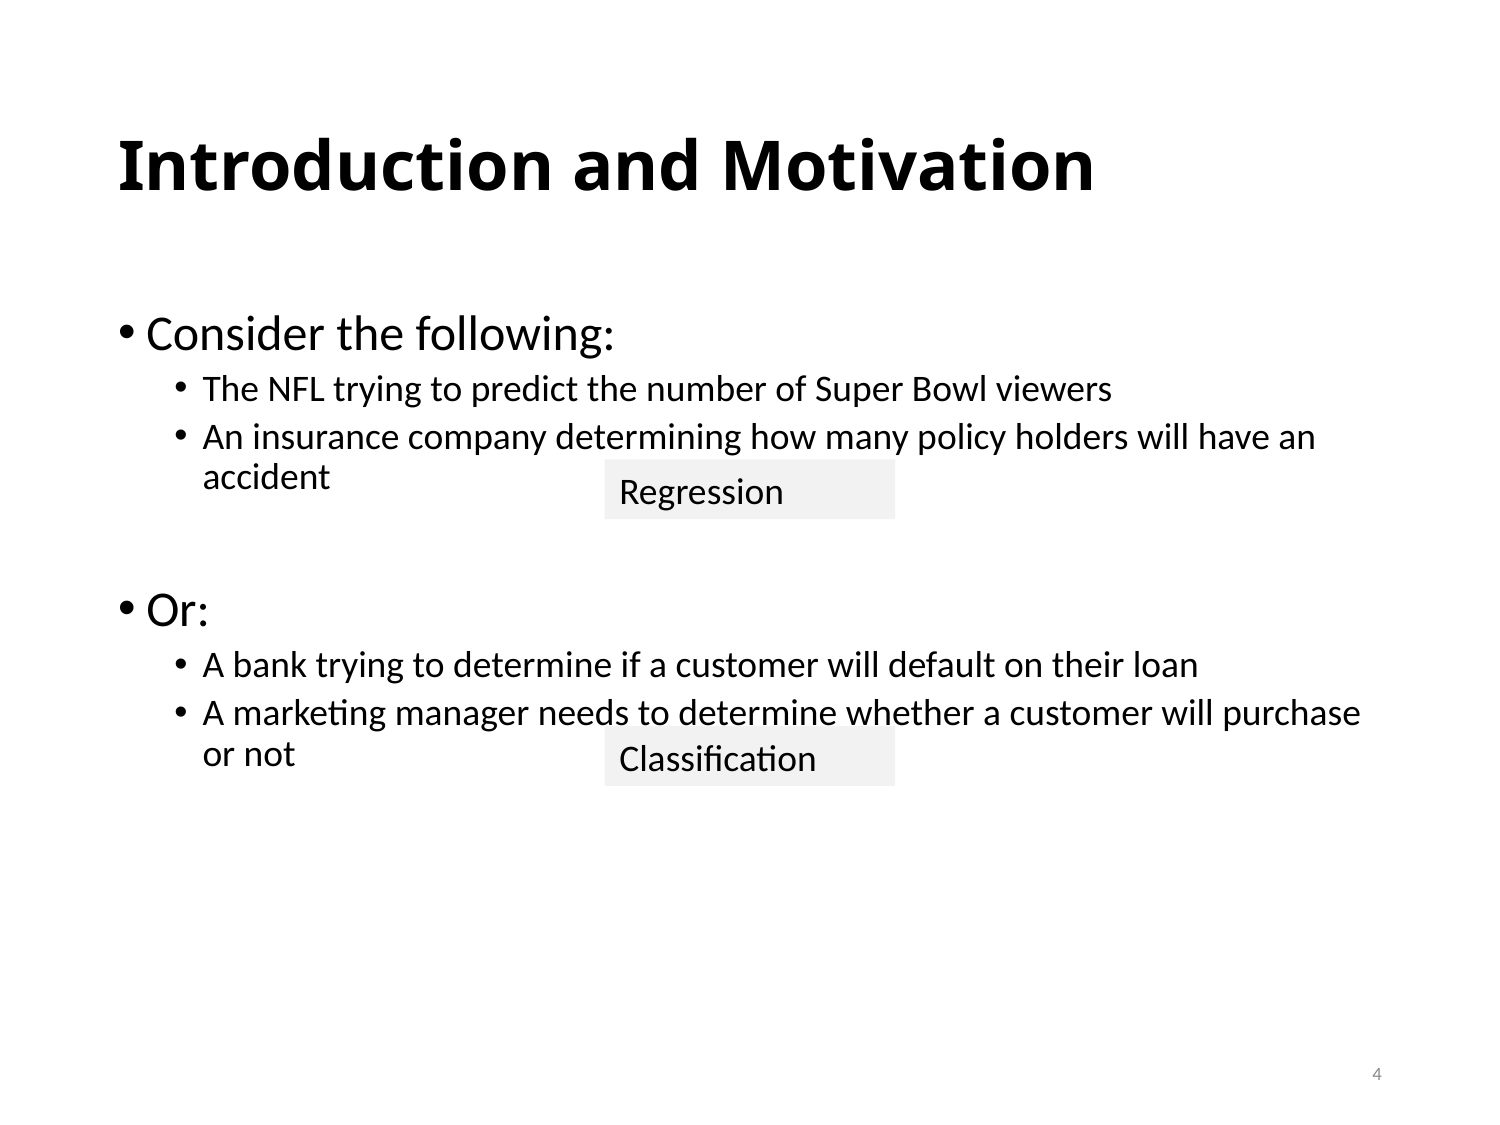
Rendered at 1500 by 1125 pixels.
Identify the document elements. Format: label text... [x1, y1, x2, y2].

text_box Regression [604, 459, 896, 520]
title Introduction and Motivation [103, 59, 1397, 278]
slide_number 4 [1059, 1042, 1397, 1103]
list Consider the following: The NFL trying to predict the number of Super Bowl viewers An insurance company determining how many policy holders will have an accident Or: A bank trying to determine if a customer will default on their loan A marketing manager needs to determine whether a customer will purchase or not [103, 299, 1397, 1014]
text_box Classification [604, 726, 896, 786]
